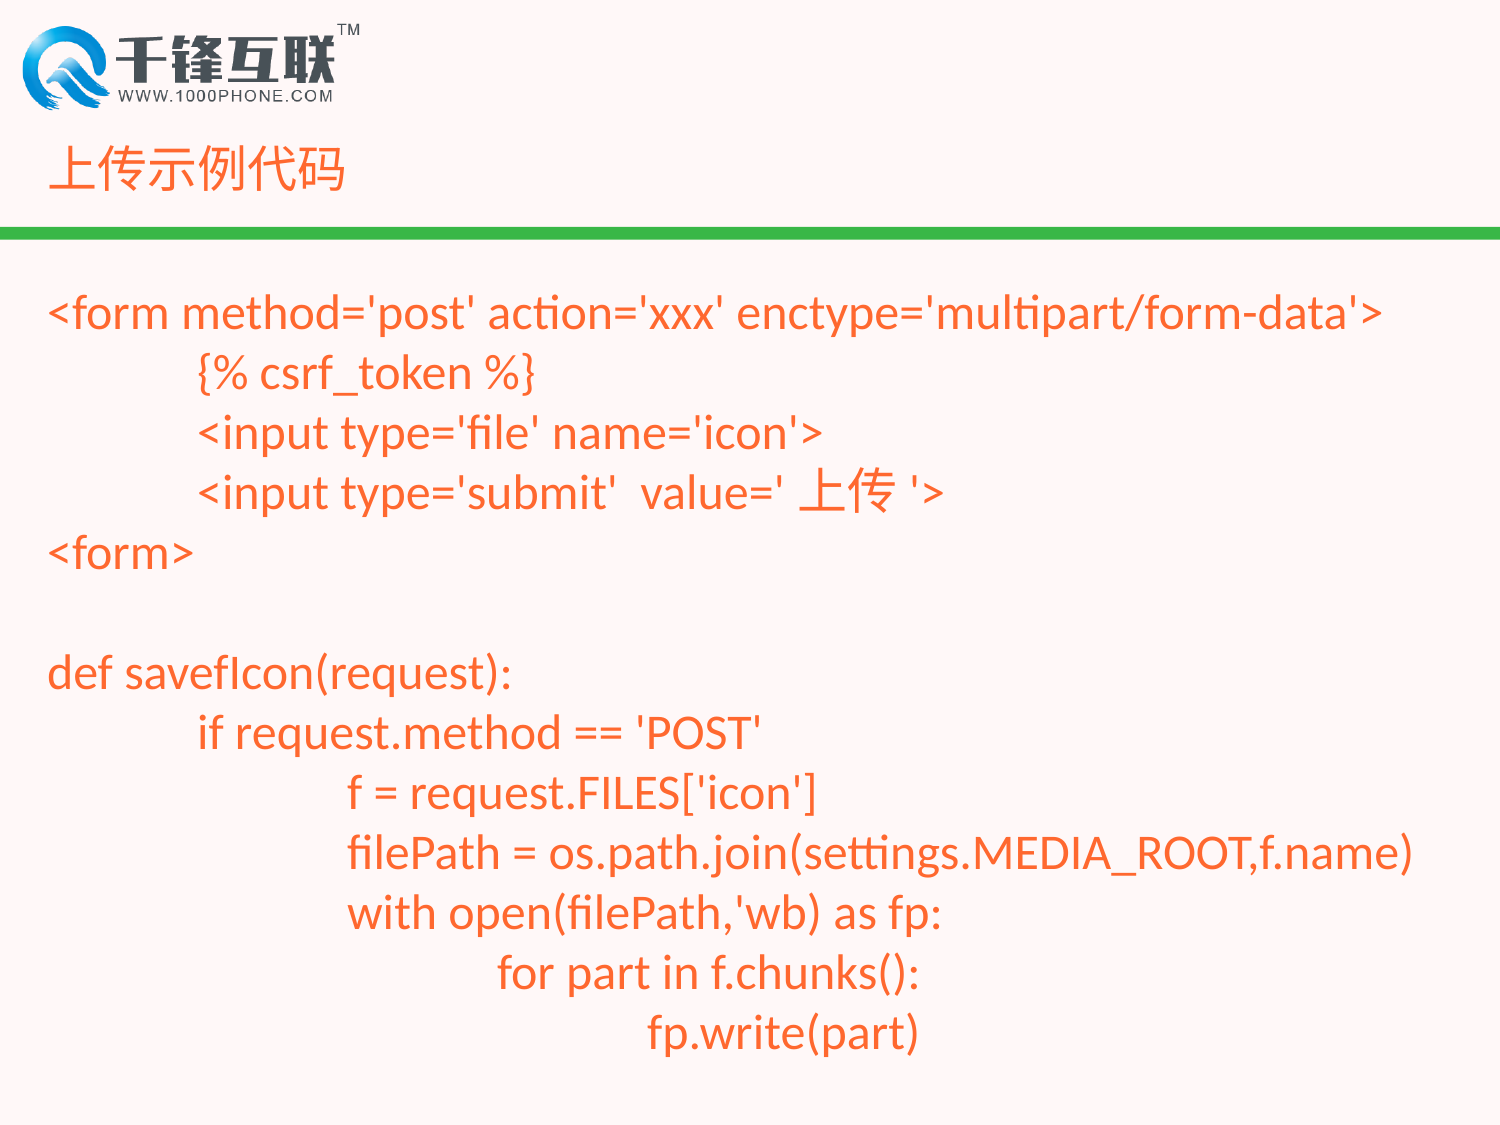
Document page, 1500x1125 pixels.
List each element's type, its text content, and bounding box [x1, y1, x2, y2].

picture [0, 0, 383, 142]
list <form method='post' action='xxx' enctype='multipart/form-data'> {% csrf_token %} <input type='file' name='icon'> <input type='submit' value='上传'> <form> def savefIcon(request): if request.method == 'POST' f = request.FILES['icon'] filePath = os.path.join(settings.MEDIA_ROOT,f.name) with open(filePath,'wb) as fp: for part in f.chunks(): fp.write(part) [38, 270, 1444, 1092]
title 上传示例代码 [38, 128, 1444, 207]
